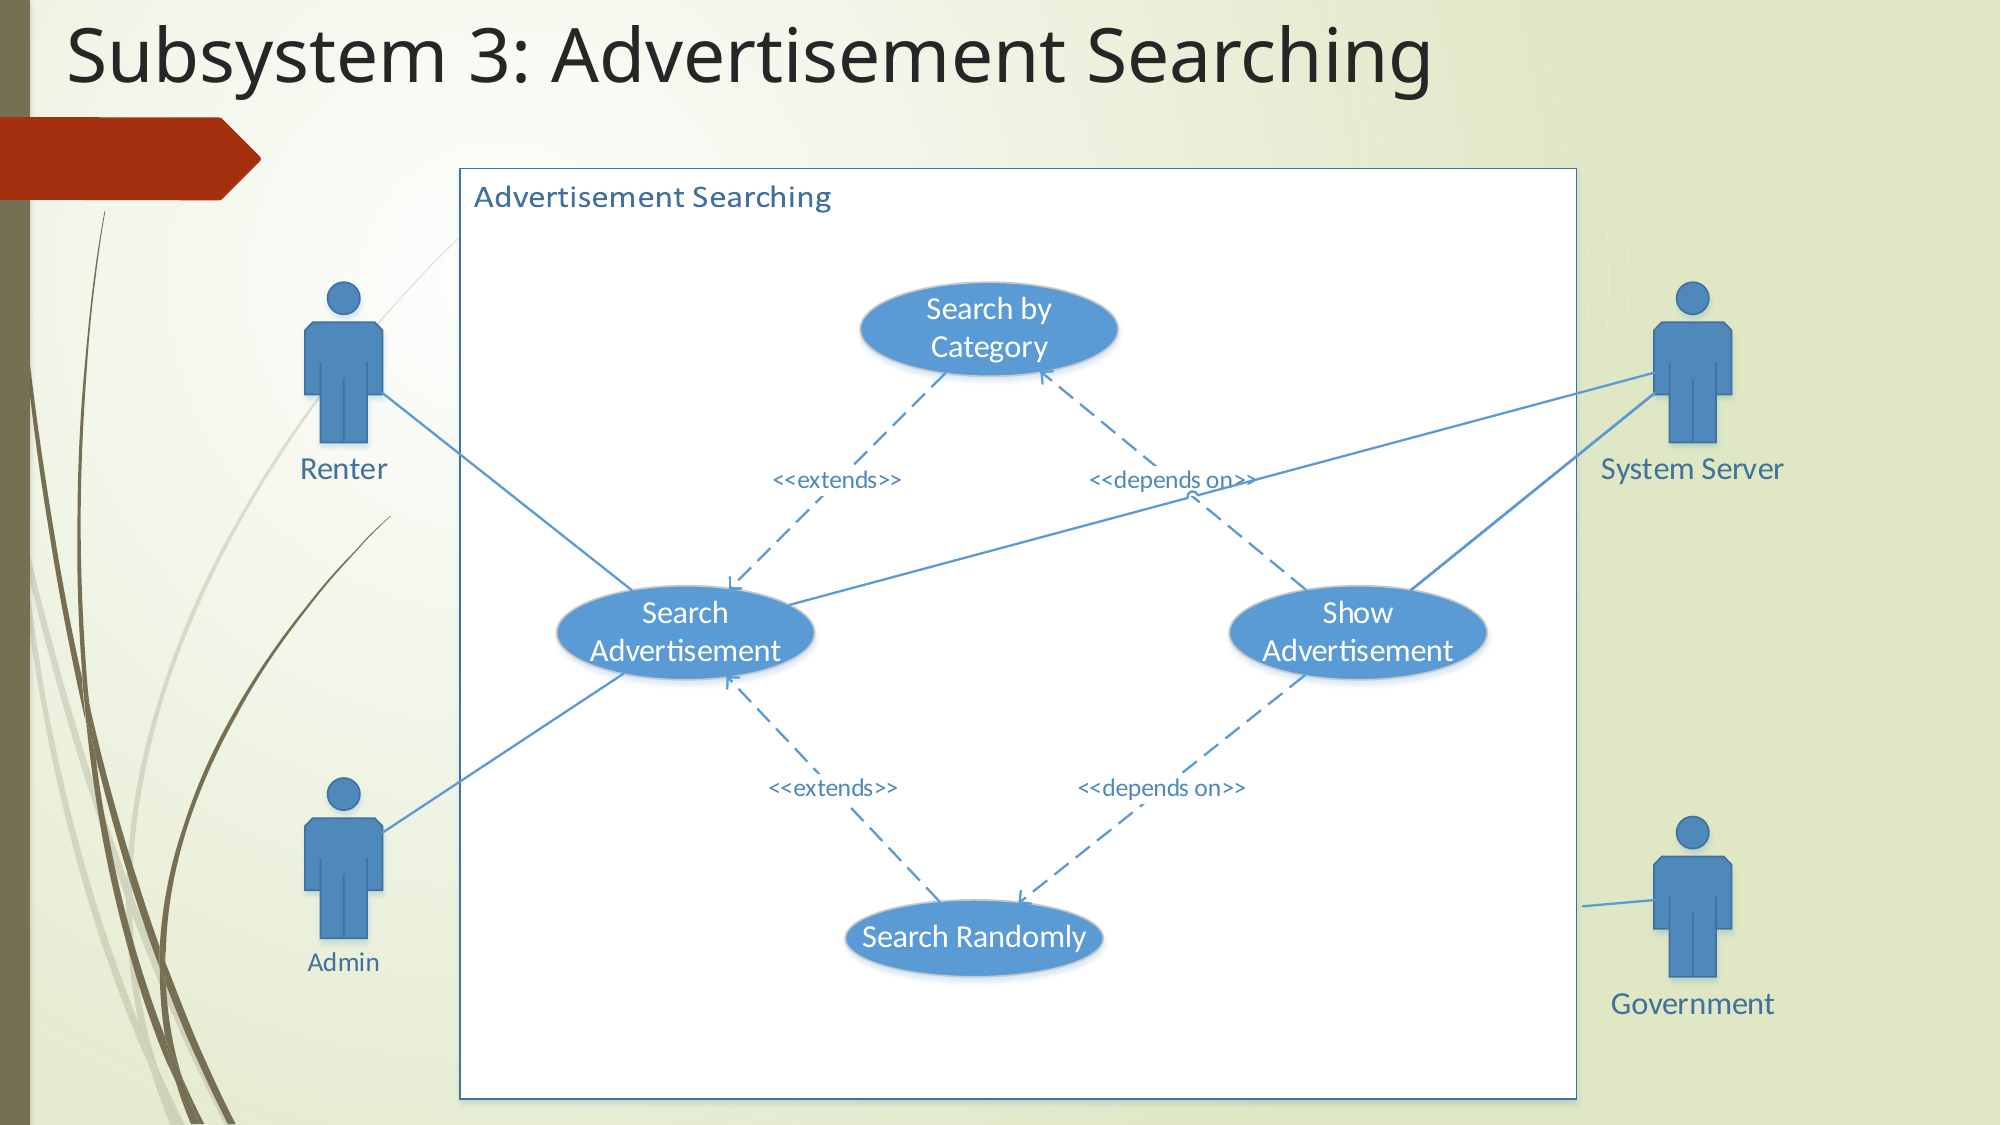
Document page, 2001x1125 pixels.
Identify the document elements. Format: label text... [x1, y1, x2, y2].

picture [281, 162, 1802, 1112]
title Subsystem 3: Advertisement Searching [51, 0, 1950, 211]
